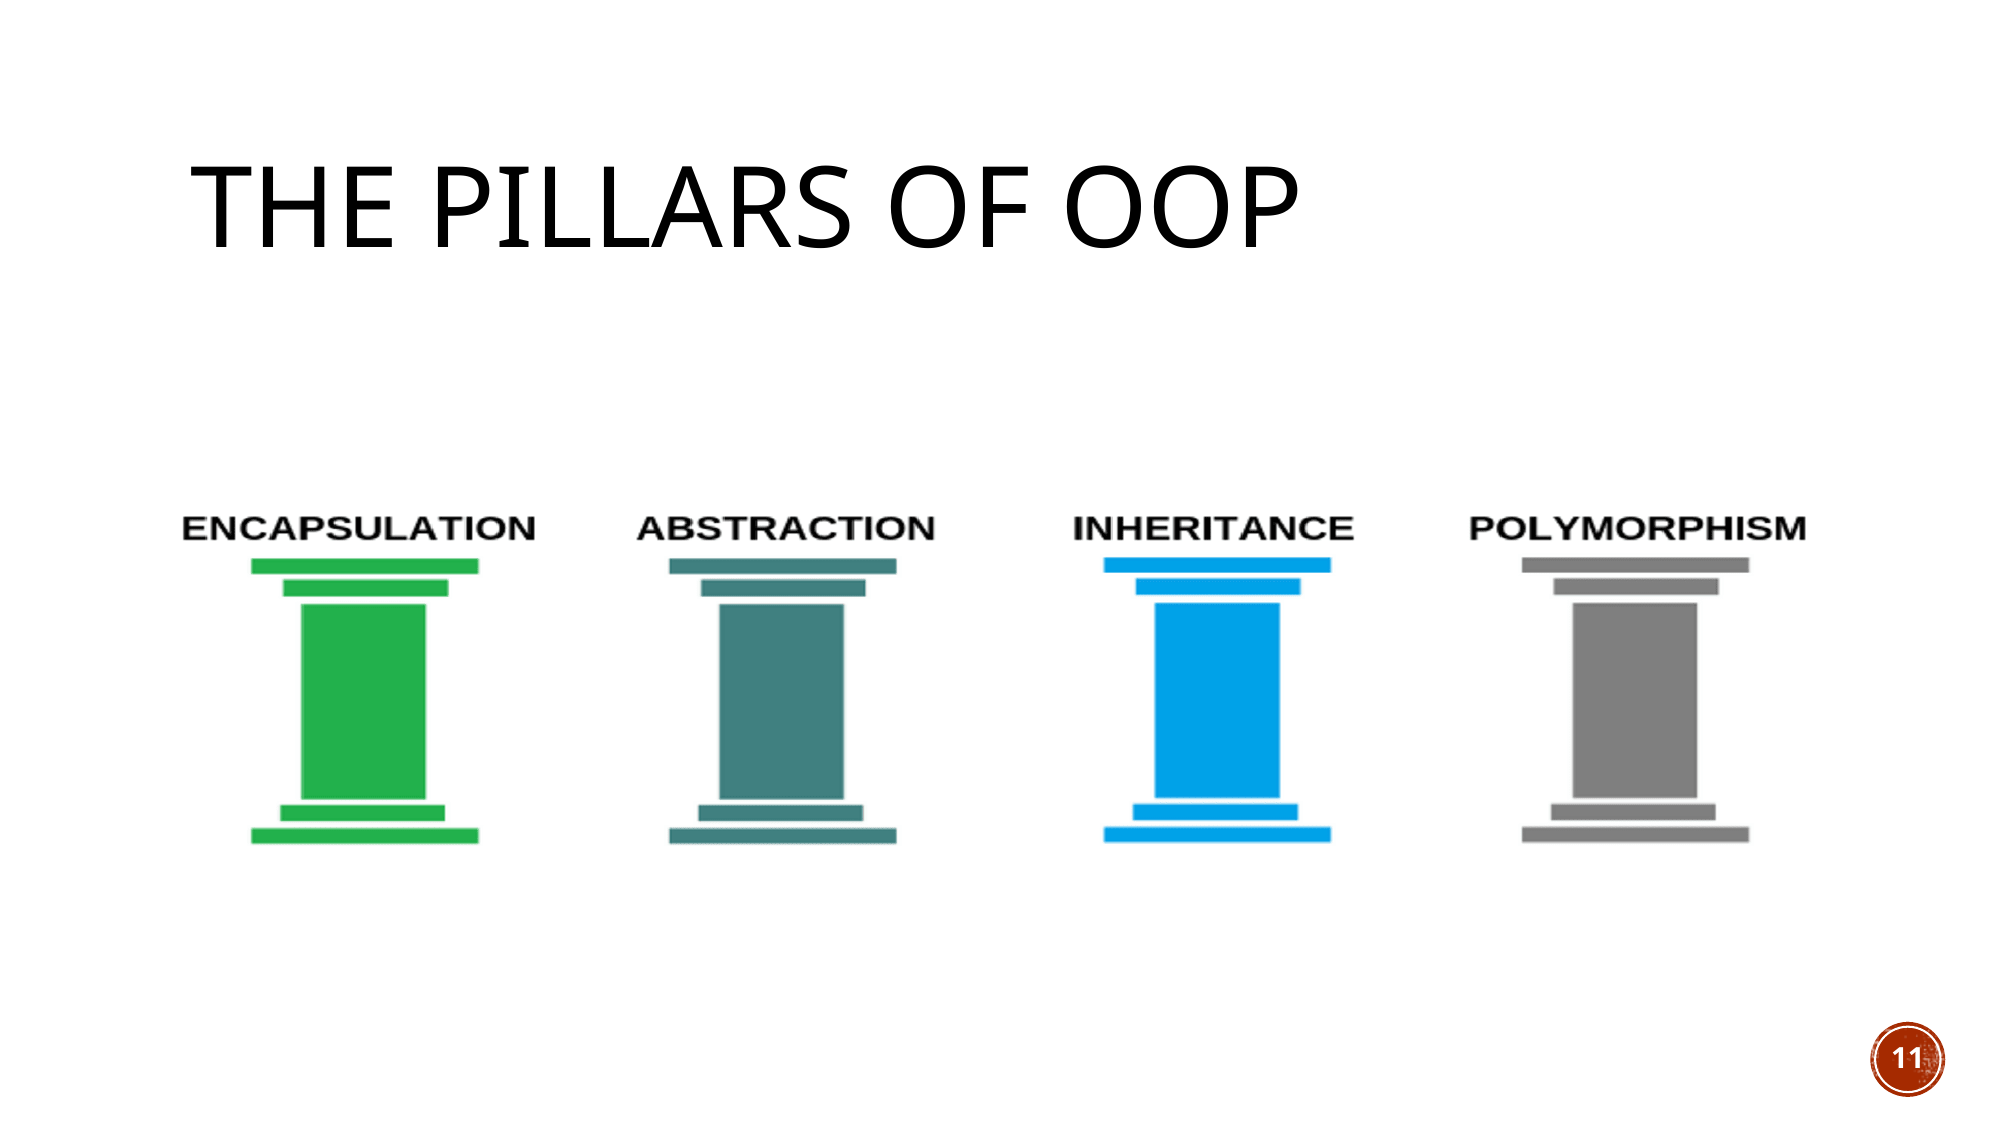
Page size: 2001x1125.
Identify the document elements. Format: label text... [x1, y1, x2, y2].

title The pillars of OOP [175, 79, 1826, 344]
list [175, 282, 1822, 1028]
slide_number 11 [1855, 1028, 1961, 1089]
